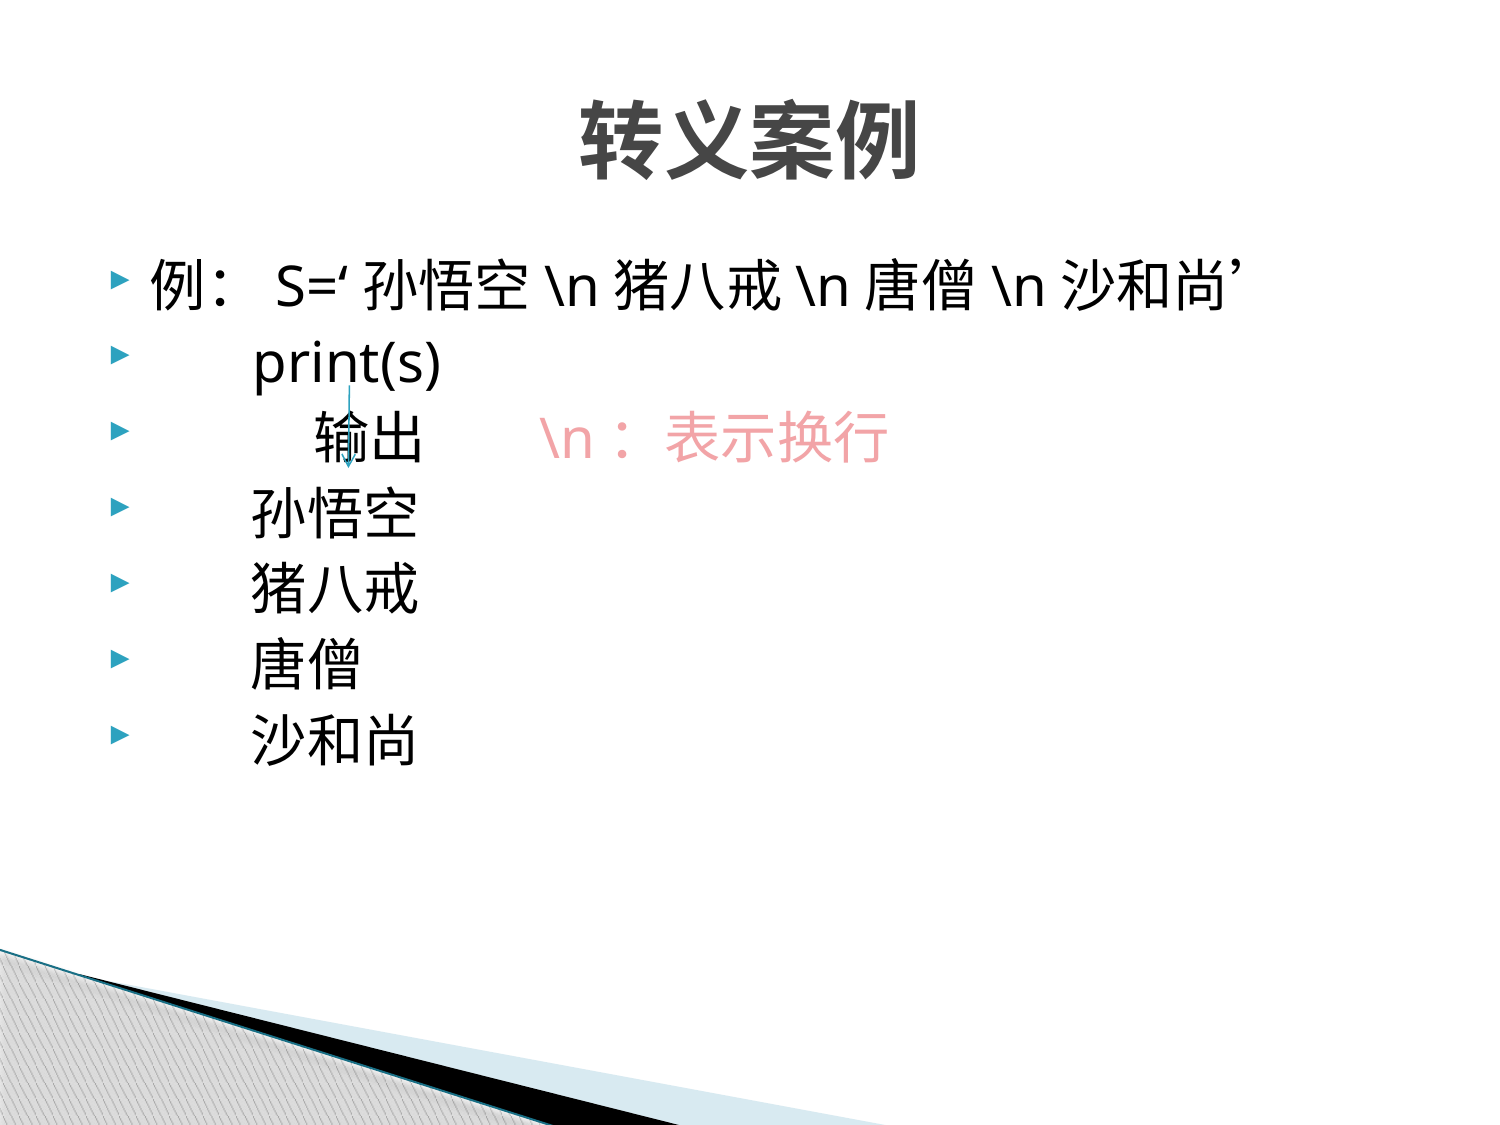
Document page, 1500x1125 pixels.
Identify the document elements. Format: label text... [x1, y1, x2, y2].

title 转义案例 [75, 45, 1425, 233]
list 例：S=‘孙悟空\n猪八戒\n唐僧\n沙和尚’ print(s) 输出 \n：表示换行 孙悟空 猪八戒 唐僧 沙和尚 [75, 243, 1425, 986]
